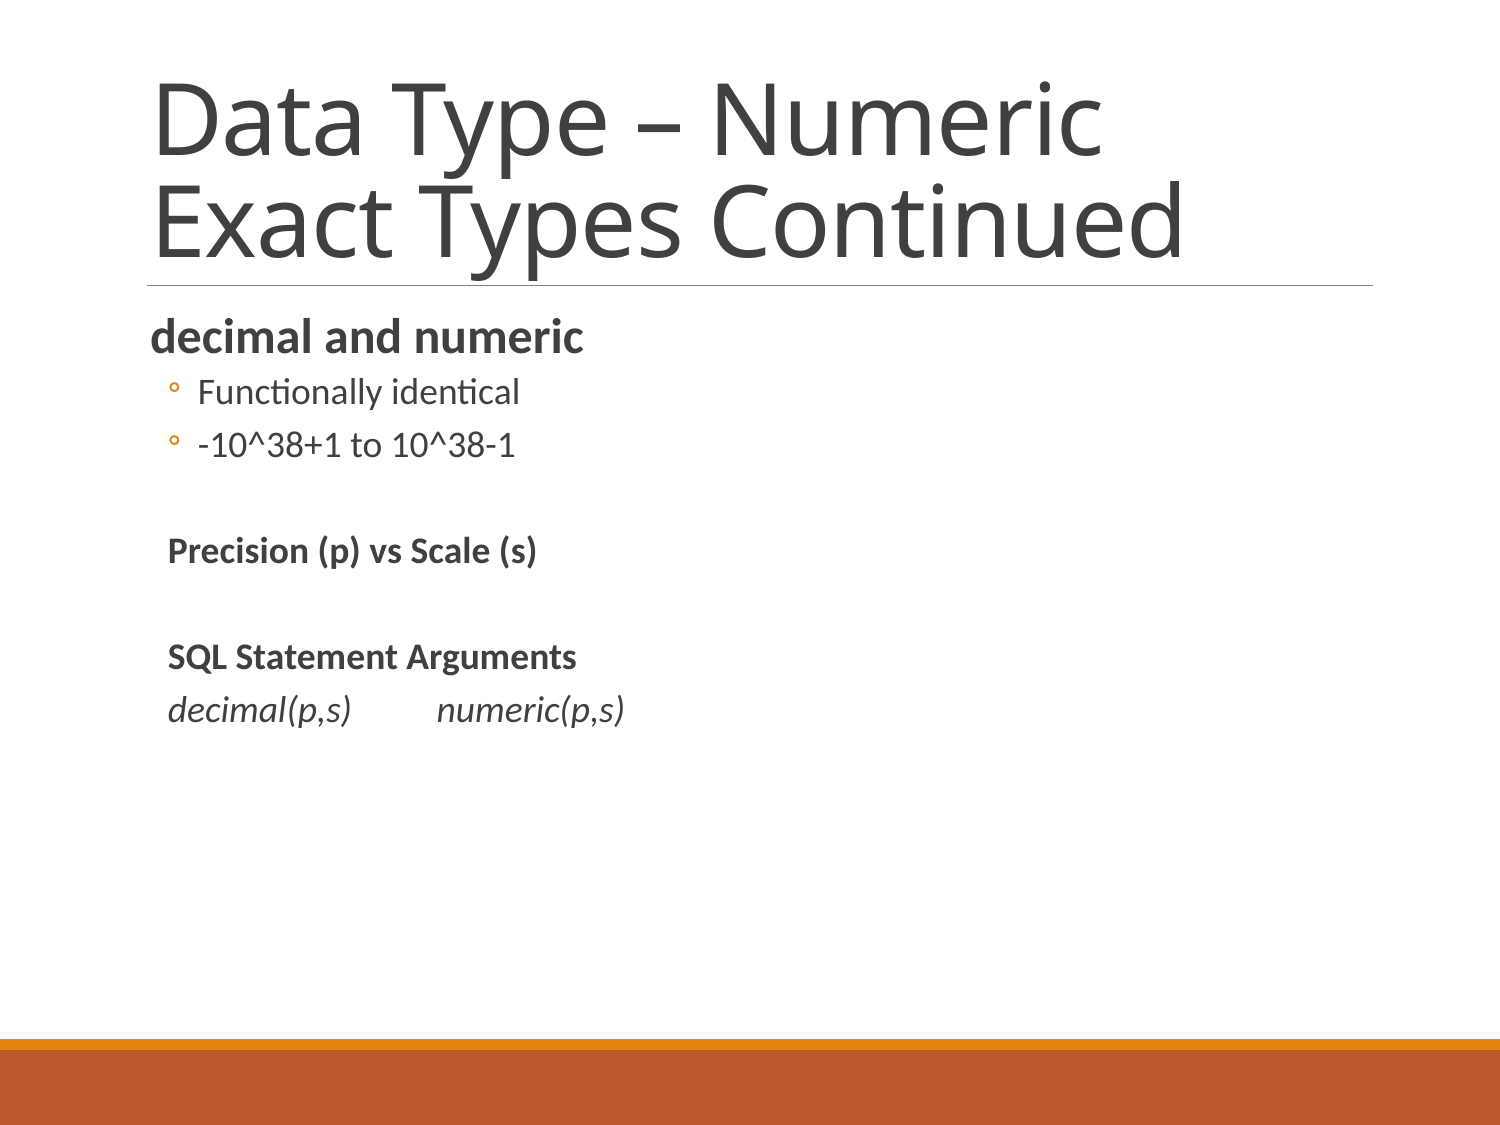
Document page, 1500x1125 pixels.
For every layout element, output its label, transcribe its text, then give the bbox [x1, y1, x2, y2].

title Data Type – Numeric Exact Types Continued [135, 47, 1373, 285]
list decimal and numeric Functionally identical -10^38+1 to 10^38-1 Precision (p) vs Scale (s) SQL Statement Arguments decimal(p,s) numeric(p,s) [135, 302, 1373, 963]
